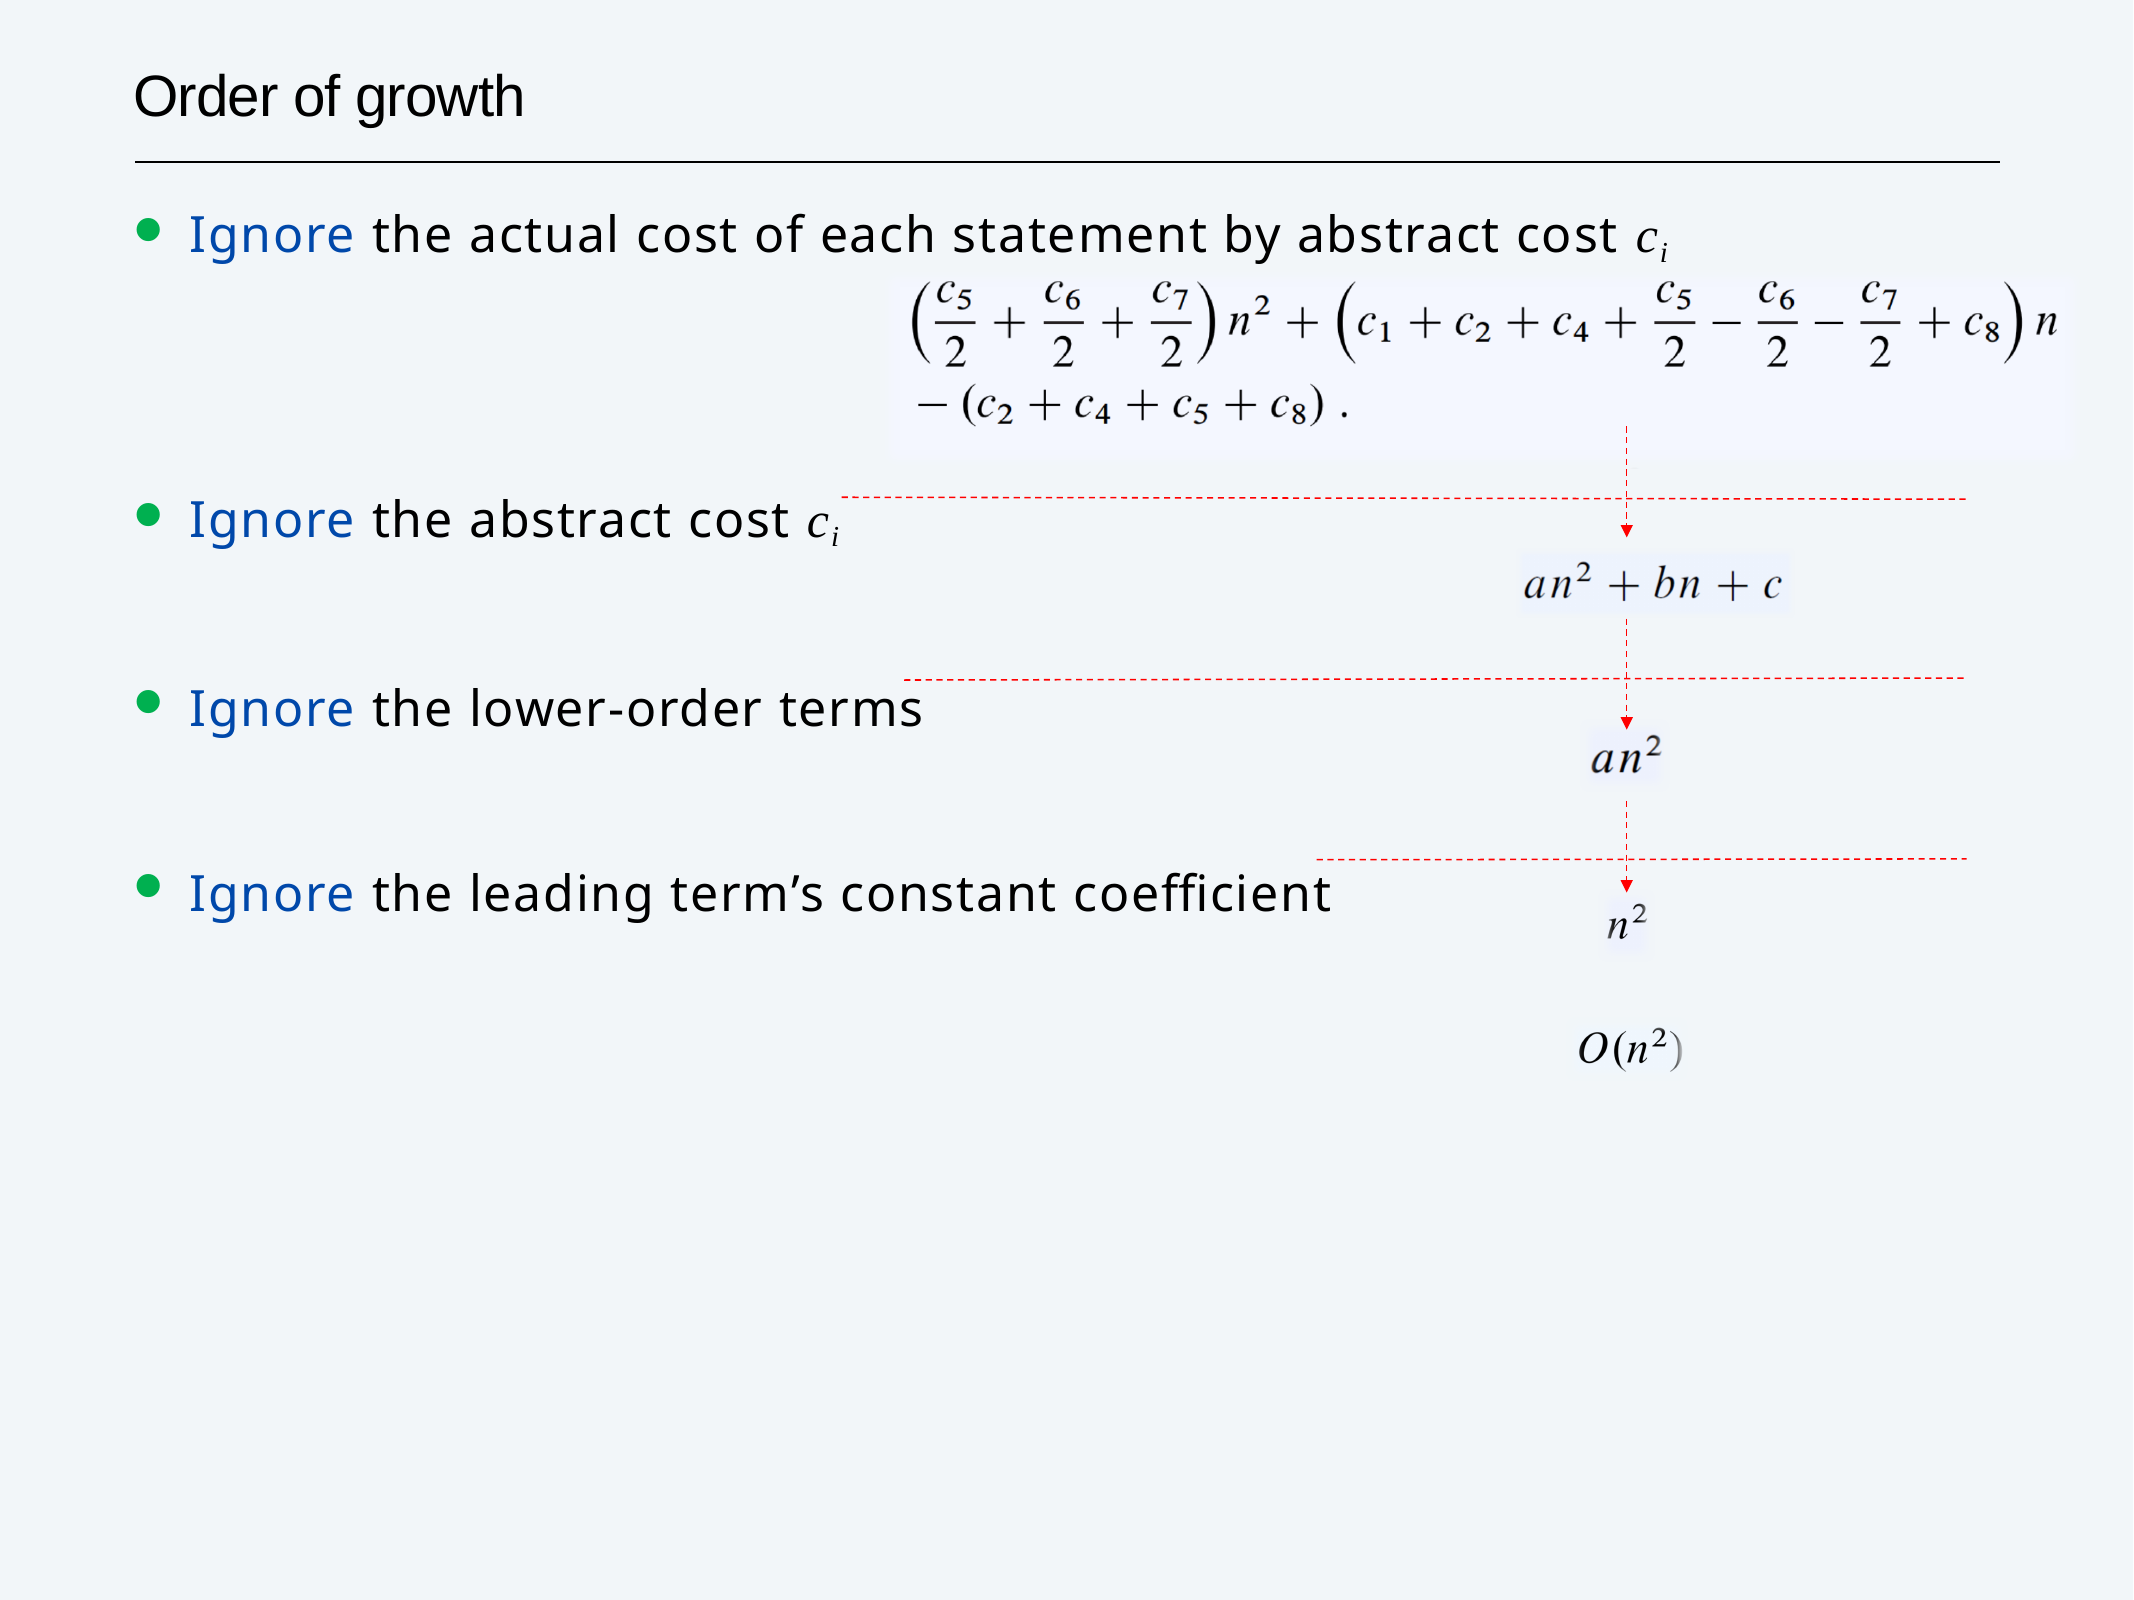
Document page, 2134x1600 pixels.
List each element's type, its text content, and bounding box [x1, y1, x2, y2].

title Order of growth [131, 56, 651, 167]
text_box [903, 618, 1967, 793]
text_box Ignore the actual cost of each statement by abstract cost ci Ignore the abstract cost ci Ignore the lower-order terms Ignore the leading term’s constant coefficient [131, 167, 1855, 921]
picture [1564, 1015, 1689, 1082]
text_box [1316, 800, 1967, 963]
picture [878, 267, 2084, 469]
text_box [841, 426, 1967, 618]
